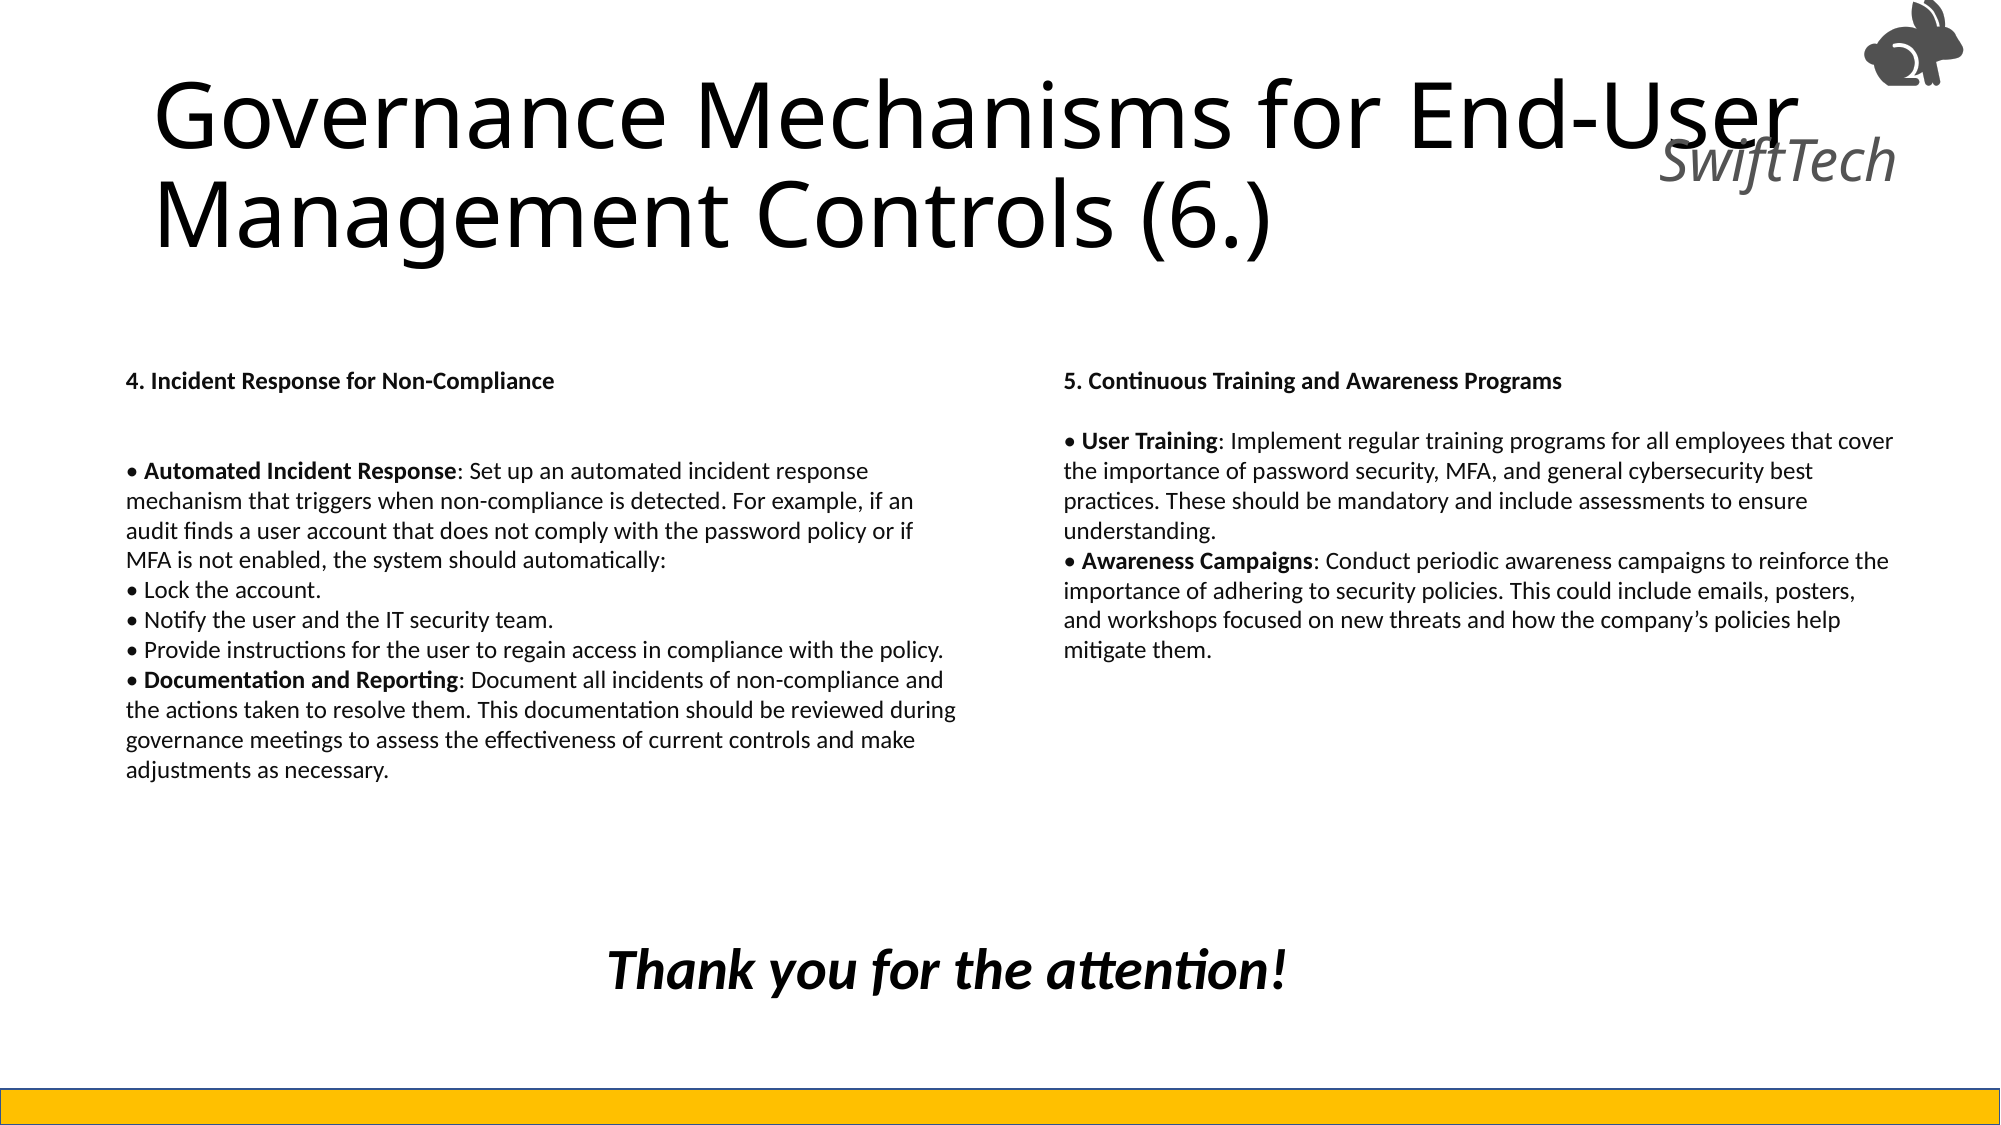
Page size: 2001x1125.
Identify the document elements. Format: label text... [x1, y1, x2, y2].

text_box 5. Continuous Training and Awareness Programs • User Training: Implement regular training programs for all employees that cover the importance of password security, MFA, and general cybersecurity best practices. These should be mandatory and include assessments to ensure understanding. • Awareness Campaigns: Conduct periodic awareness campaigns to reinforce the importance of adhering to security policies. This could include emails, posters, and workshops focused on new threats and how the company’s policies help mitigate them. [1048, 357, 1914, 672]
text_box Thank you for the attention! [543, 924, 1352, 1009]
text_box SwiftTech [1644, 51, 2000, 275]
title Governance Mechanisms for End-User Management Controls (6.) [137, 59, 1863, 278]
text_box 4. Incident Response for Non-Compliance • Automated Incident Response: Set up an automated incident response mechanism that triggers when non-compliance is detected. For example, if an audit finds a user account that does not comply with the password policy or if MFA is not enabled, the system should automatically: • Lock the account. • Notify the user and the IT security team. • Provide instructions for the user to regain access in compliance with the policy. • Documentation and Reporting: Document all incidents of non-compliance and the actions taken to resolve them. This documentation should be reviewed during governance meetings to assess the effectiveness of current controls and make adjustments as necessary. [111, 357, 977, 851]
text_box [0, 1088, 2000, 1125]
picture [1851, 0, 1977, 104]
